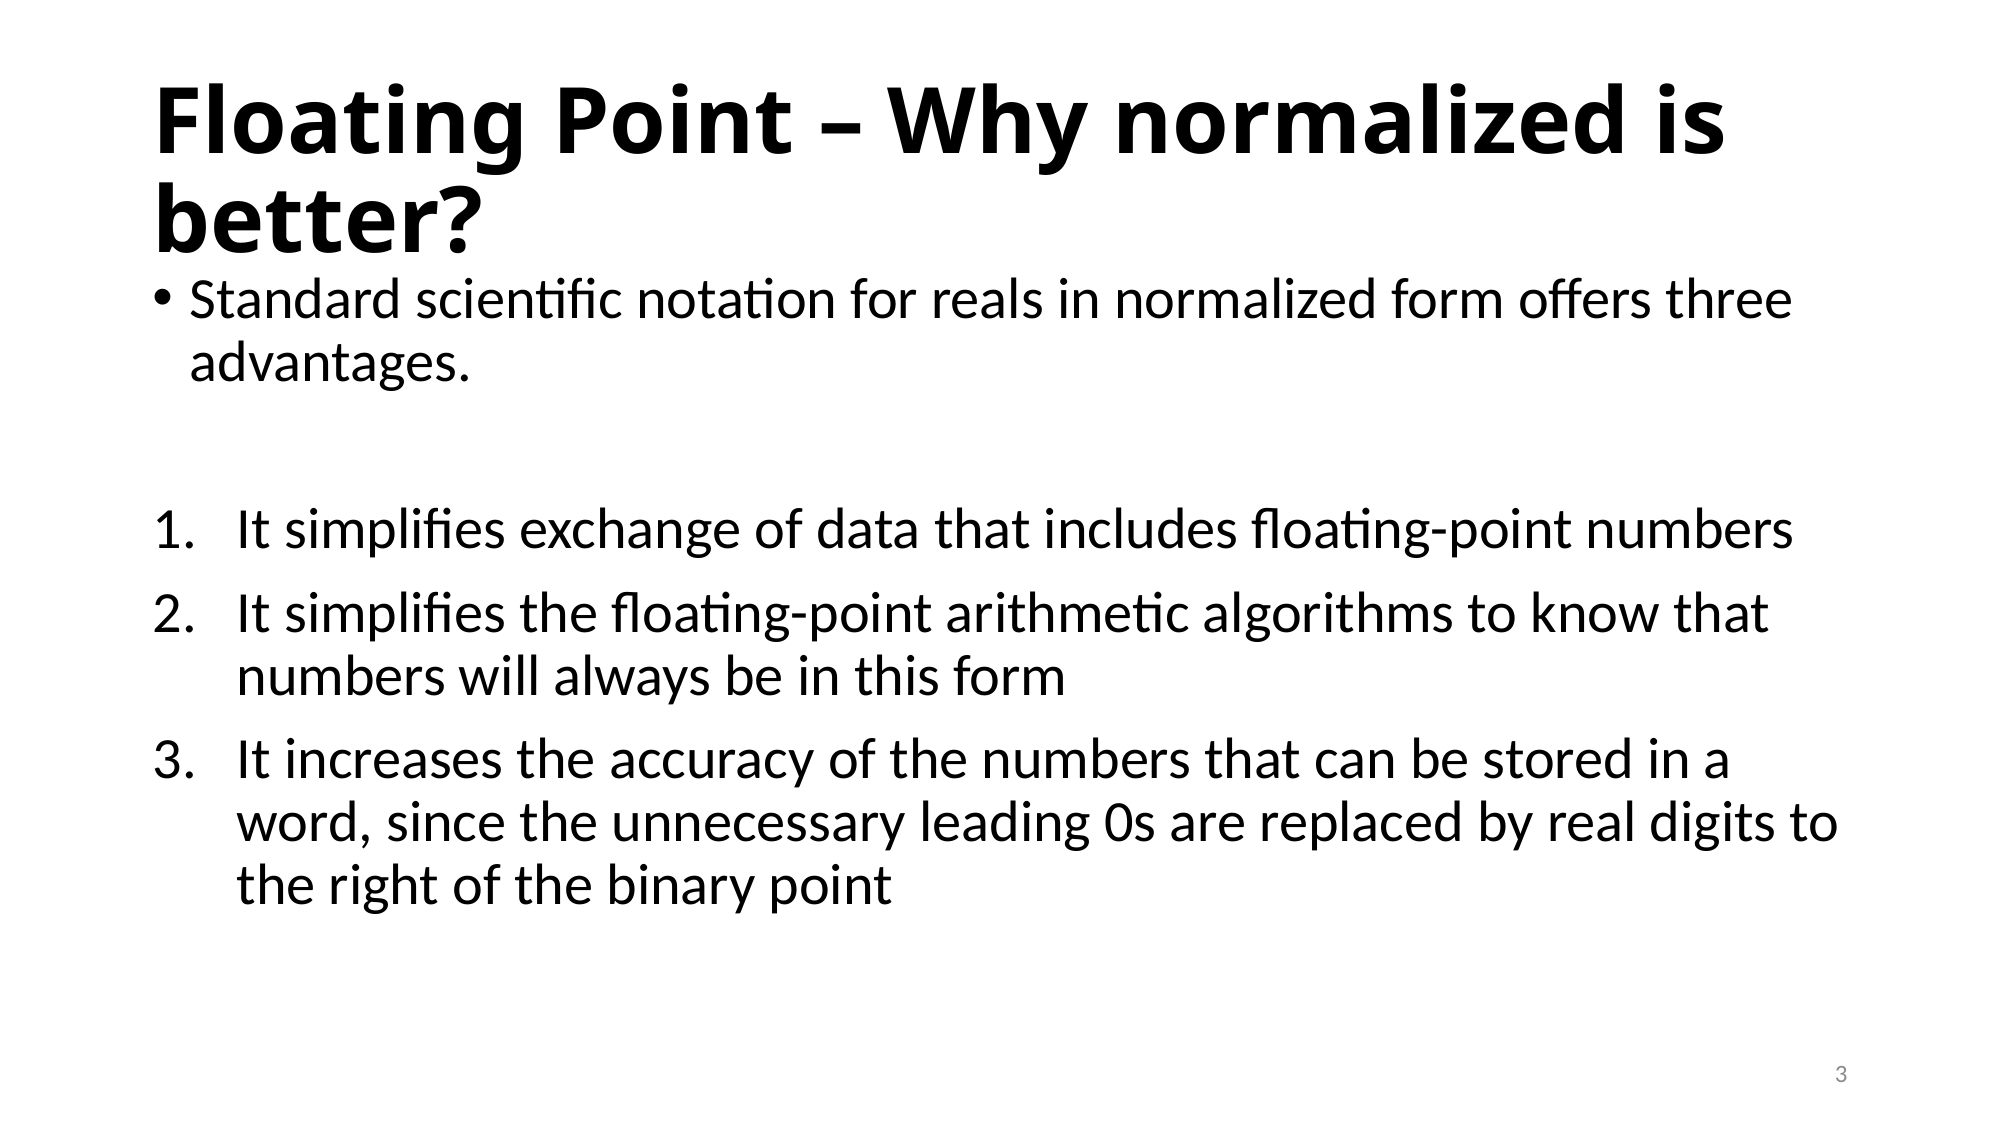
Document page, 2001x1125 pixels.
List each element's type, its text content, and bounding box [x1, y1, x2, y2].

list Standard scientific notation for reals in normalized form offers three advantages. It simplifies exchange of data that includes floating-point numbers It simplifies the floating-point arithmetic algorithms to know that numbers will always be in this form It increases the accuracy of the numbers that can be stored in a word, since the unnecessary leading 0s are replaced by real digits to the right of the binary point [137, 260, 1863, 1073]
title Floating Point – Why normalized is better? [137, 64, 1863, 260]
slide_number 3 [1412, 1042, 1863, 1103]
